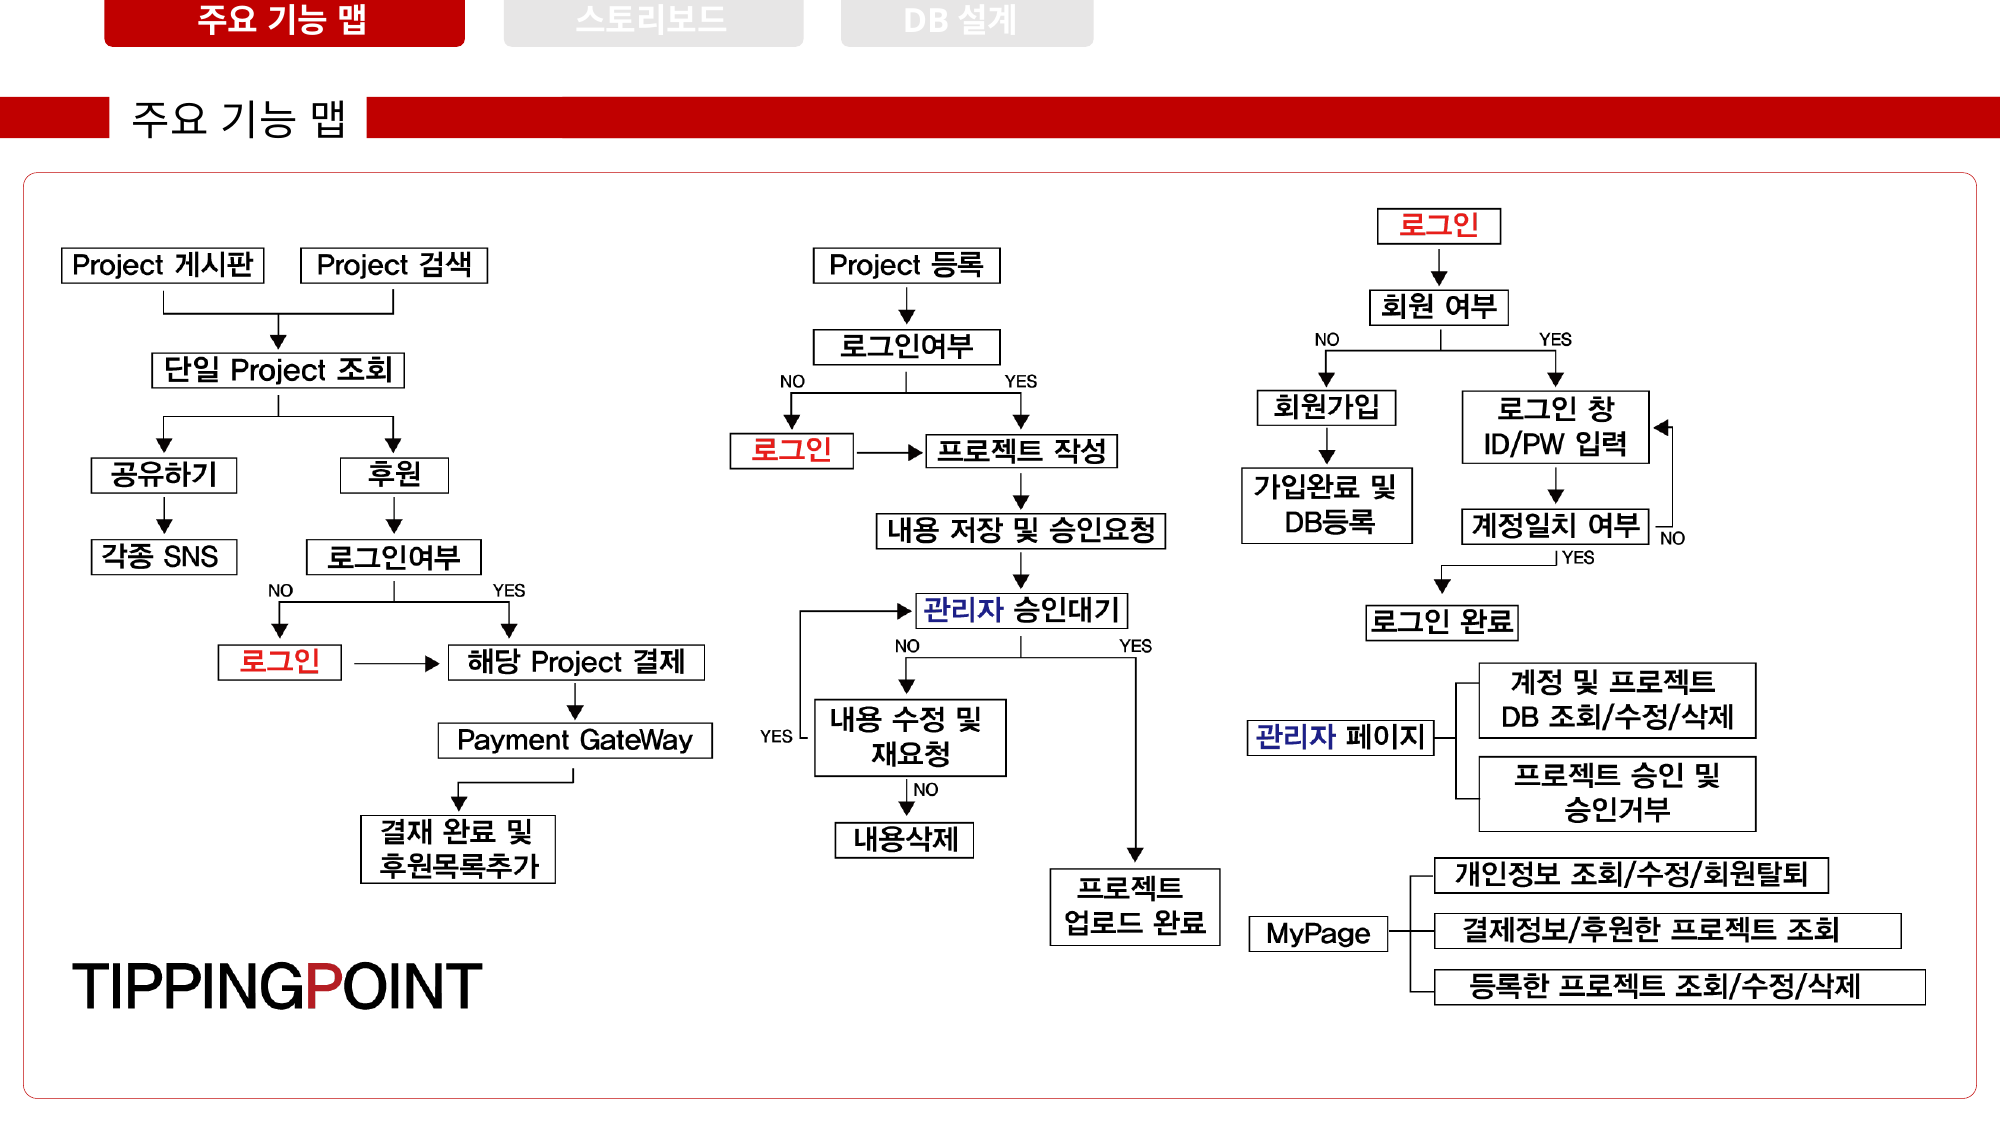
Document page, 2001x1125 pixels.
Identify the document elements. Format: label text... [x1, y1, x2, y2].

text_box [103, 0, 466, 48]
text_box [502, 0, 805, 48]
text_box DB설계 [888, 0, 1034, 47]
text_box [366, 96, 2000, 139]
text_box [839, 0, 1095, 48]
text_box 주요 기능 맵 [182, 0, 384, 47]
text_box [0, 96, 110, 139]
picture [21, 182, 1970, 1050]
text_box 주요 기능 맵 [117, 86, 363, 151]
text_box % [22, 171, 1978, 1100]
text_box 스토리보드 [560, 0, 743, 47]
